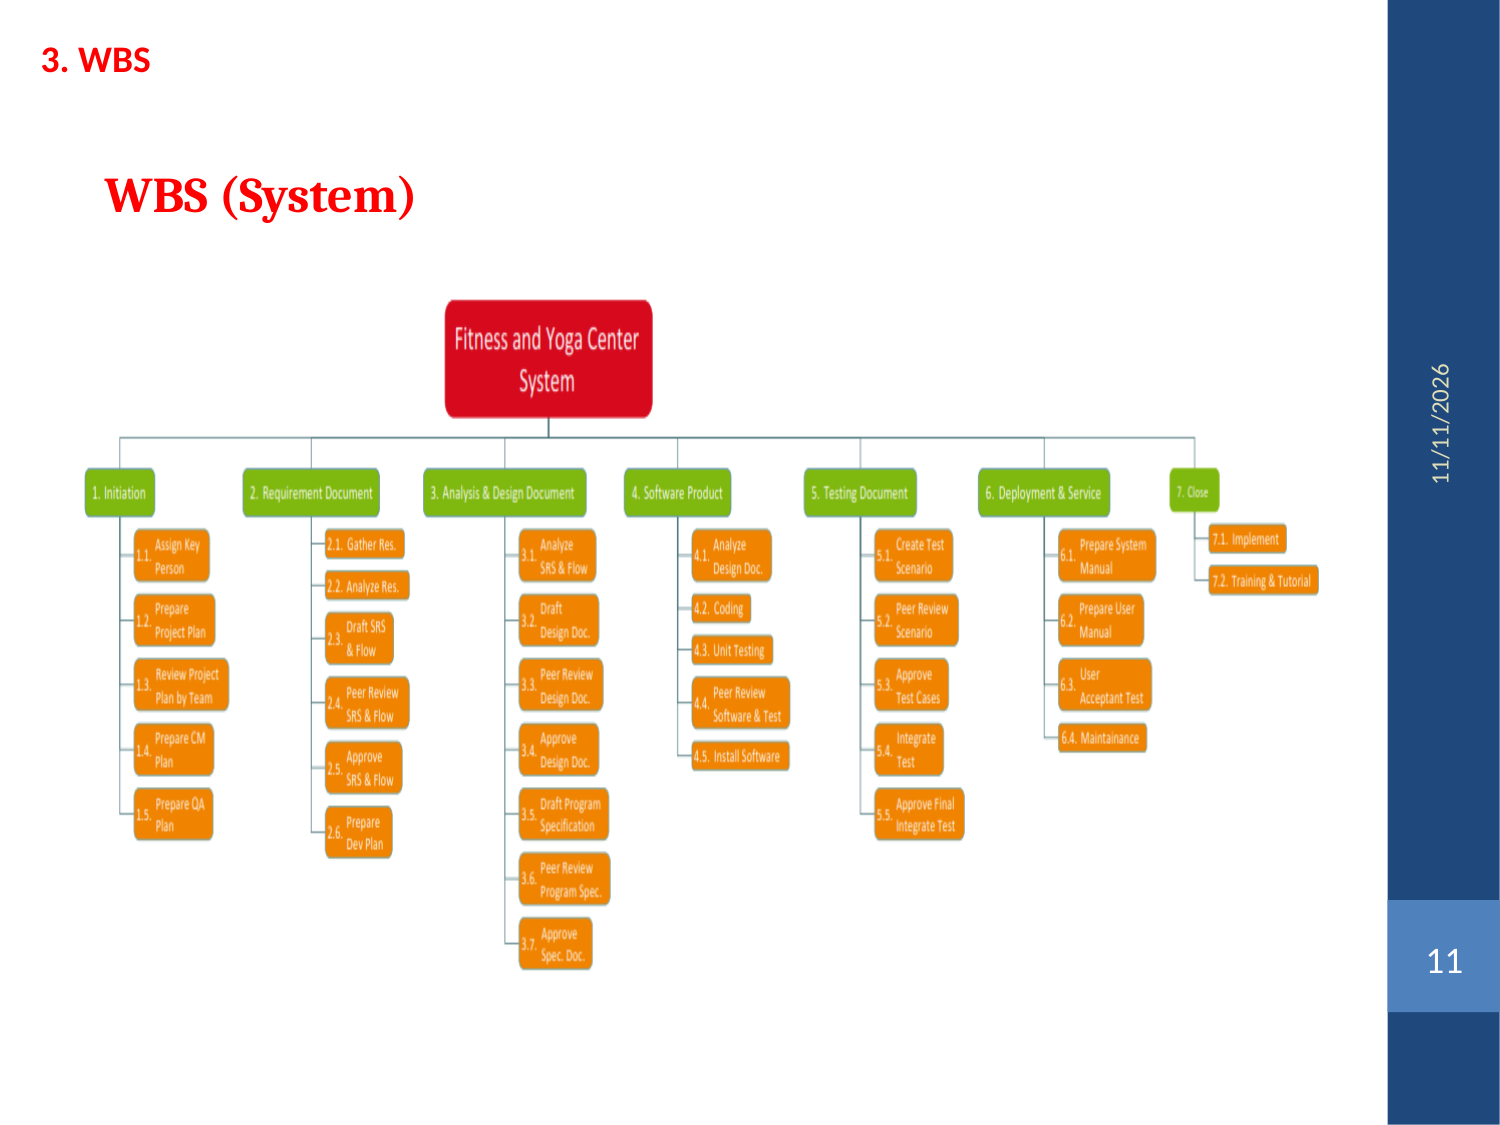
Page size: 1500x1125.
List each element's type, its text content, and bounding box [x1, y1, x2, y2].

picture [72, 262, 1328, 996]
text_box WBS (System) [89, 174, 1340, 300]
text_box 3. WBS [25, 27, 166, 88]
text_box 04/12/2016 [1408, 100, 1469, 501]
text_box 11 [1399, 926, 1490, 992]
